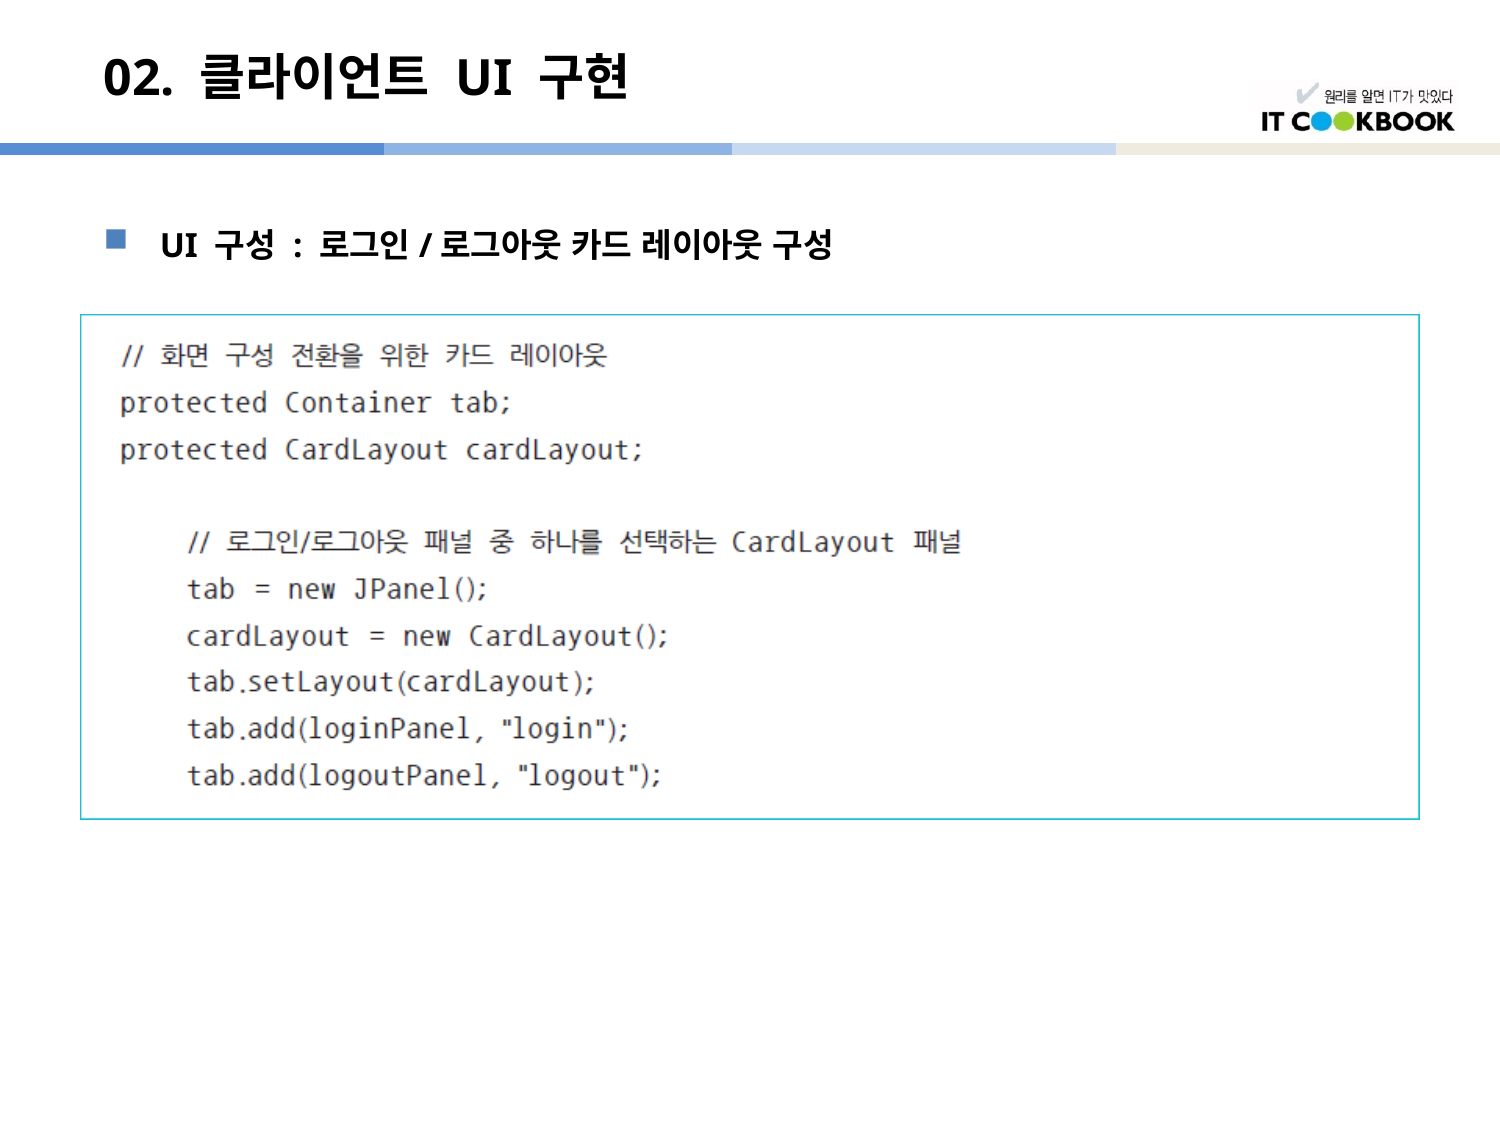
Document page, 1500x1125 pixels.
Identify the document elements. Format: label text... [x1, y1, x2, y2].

picture [80, 314, 1420, 820]
picture [1257, 79, 1458, 133]
title 02. 클라이언트 UI 구현 [88, 30, 1211, 121]
list UI 구성 : 로그인/로그아웃 카드 레이아웃 구성 [88, 196, 1436, 386]
